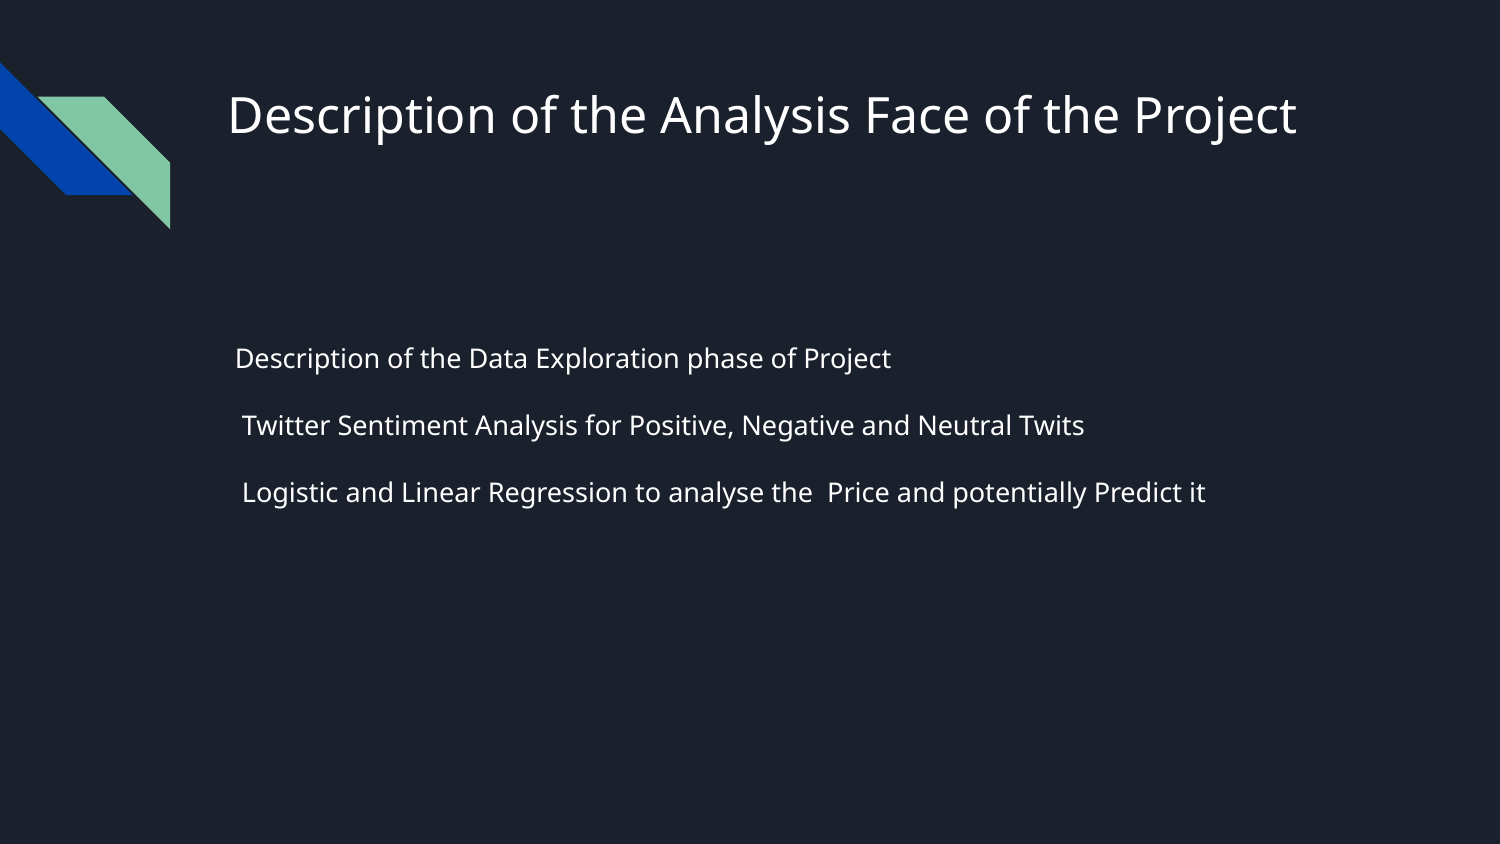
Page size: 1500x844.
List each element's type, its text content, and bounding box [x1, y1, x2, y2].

list Description of the Data Exploration phase of Project Twitter Sentiment Analysis for Positive, Negative and Neutral Twits Logistic and Linear Regression to analyse the Price and potentially Predict it [212, 257, 1368, 735]
title Description of the Analysis Face of the Project [212, 64, 1368, 215]
